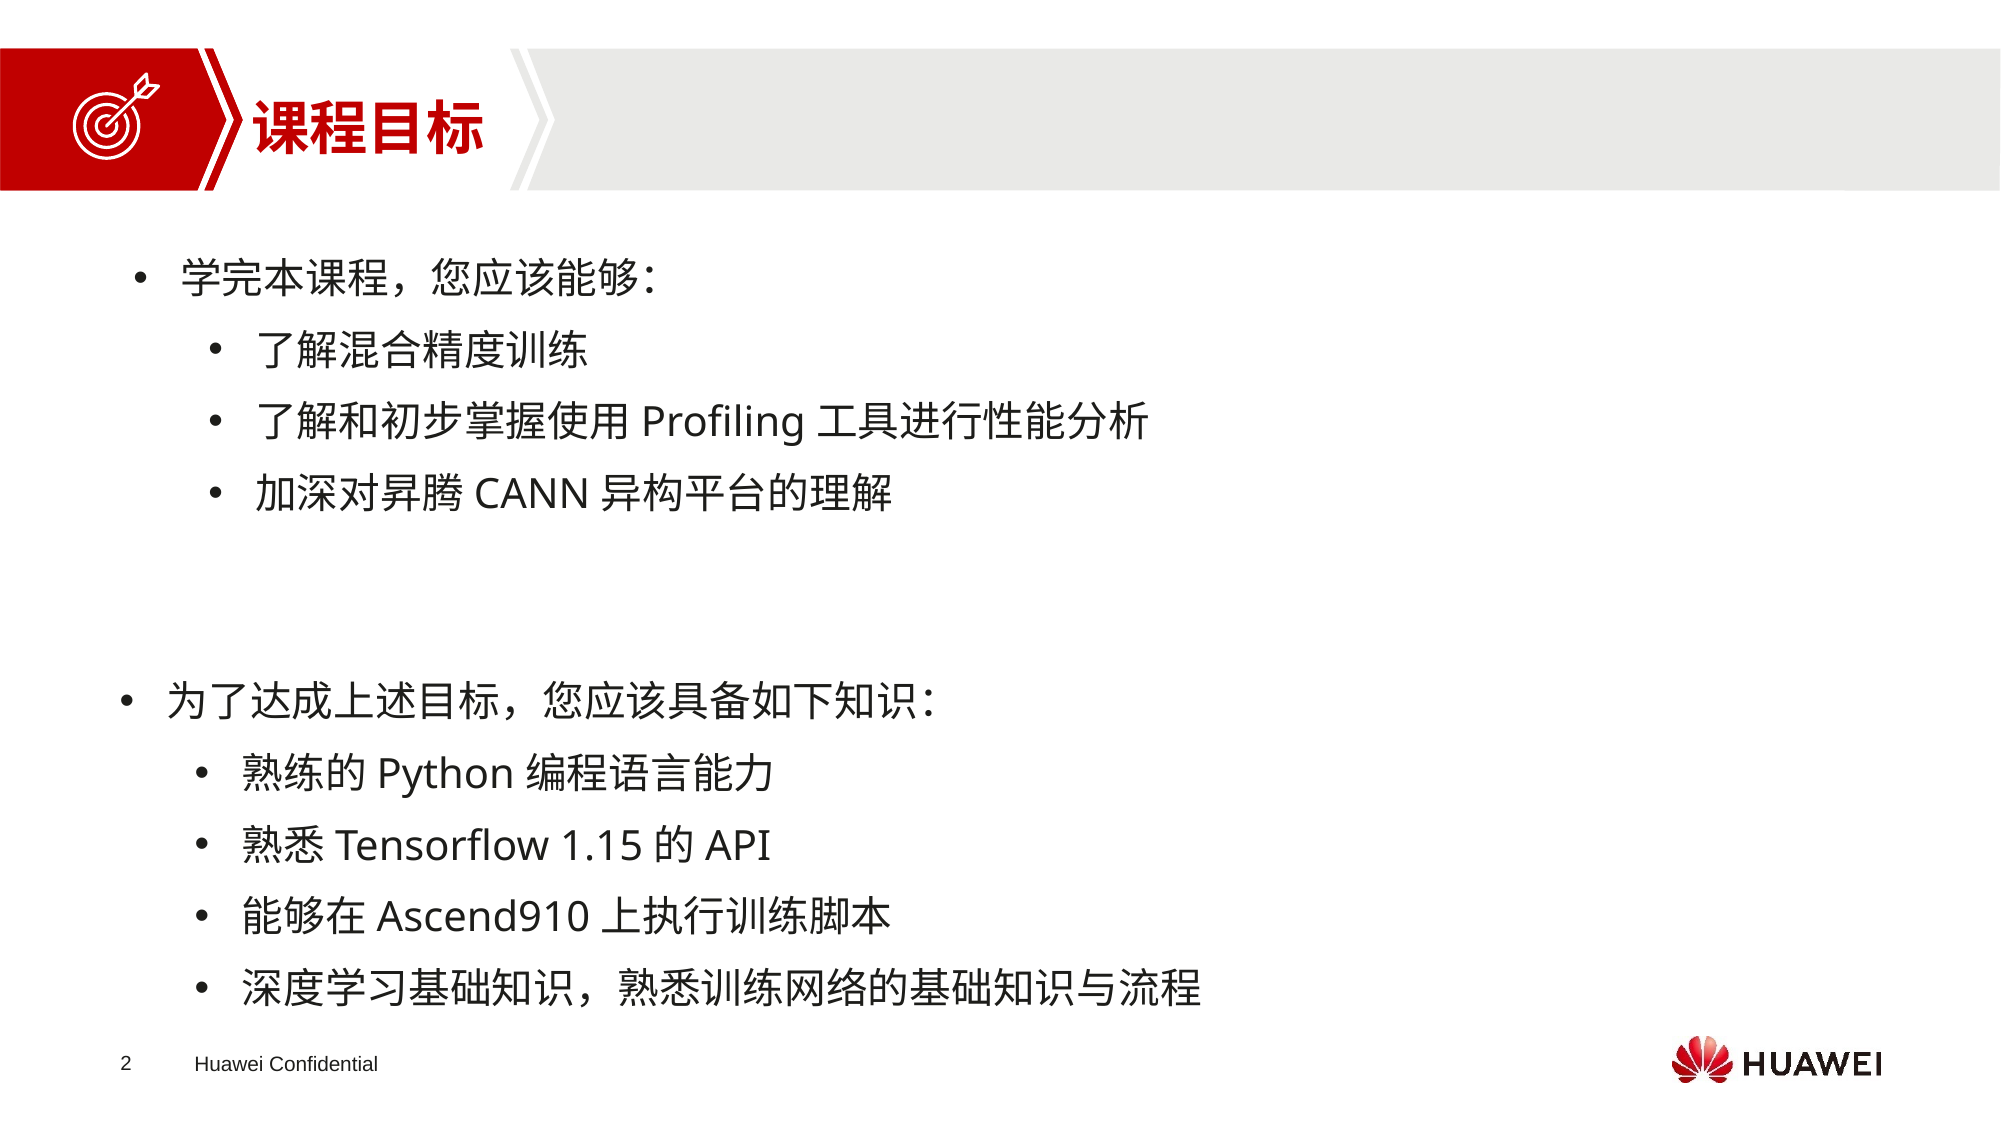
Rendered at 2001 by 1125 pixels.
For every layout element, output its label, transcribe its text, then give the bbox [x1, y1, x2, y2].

text_box [0, 48, 227, 191]
text_box 课程目标 [236, 82, 1389, 170]
text_box 为了达成上述目标，您应该具备如下知识： 熟练的Python编程语言能力 熟悉Tensorflow 1.15的API 能够在Ascend910上执行训练脚本 深度学习基础知识，熟悉训练网络的基础知识与流程 [104, 645, 1833, 1020]
text_box 学完本课程，您应该能够： 了解混合精度训练 了解和初步掌握使用Profiling工具进行性能分析 加深对昇腾CANN异构平台的理解 [118, 222, 1847, 525]
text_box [72, 72, 161, 160]
text_box [204, 48, 243, 191]
picture [1672, 1036, 1881, 1083]
